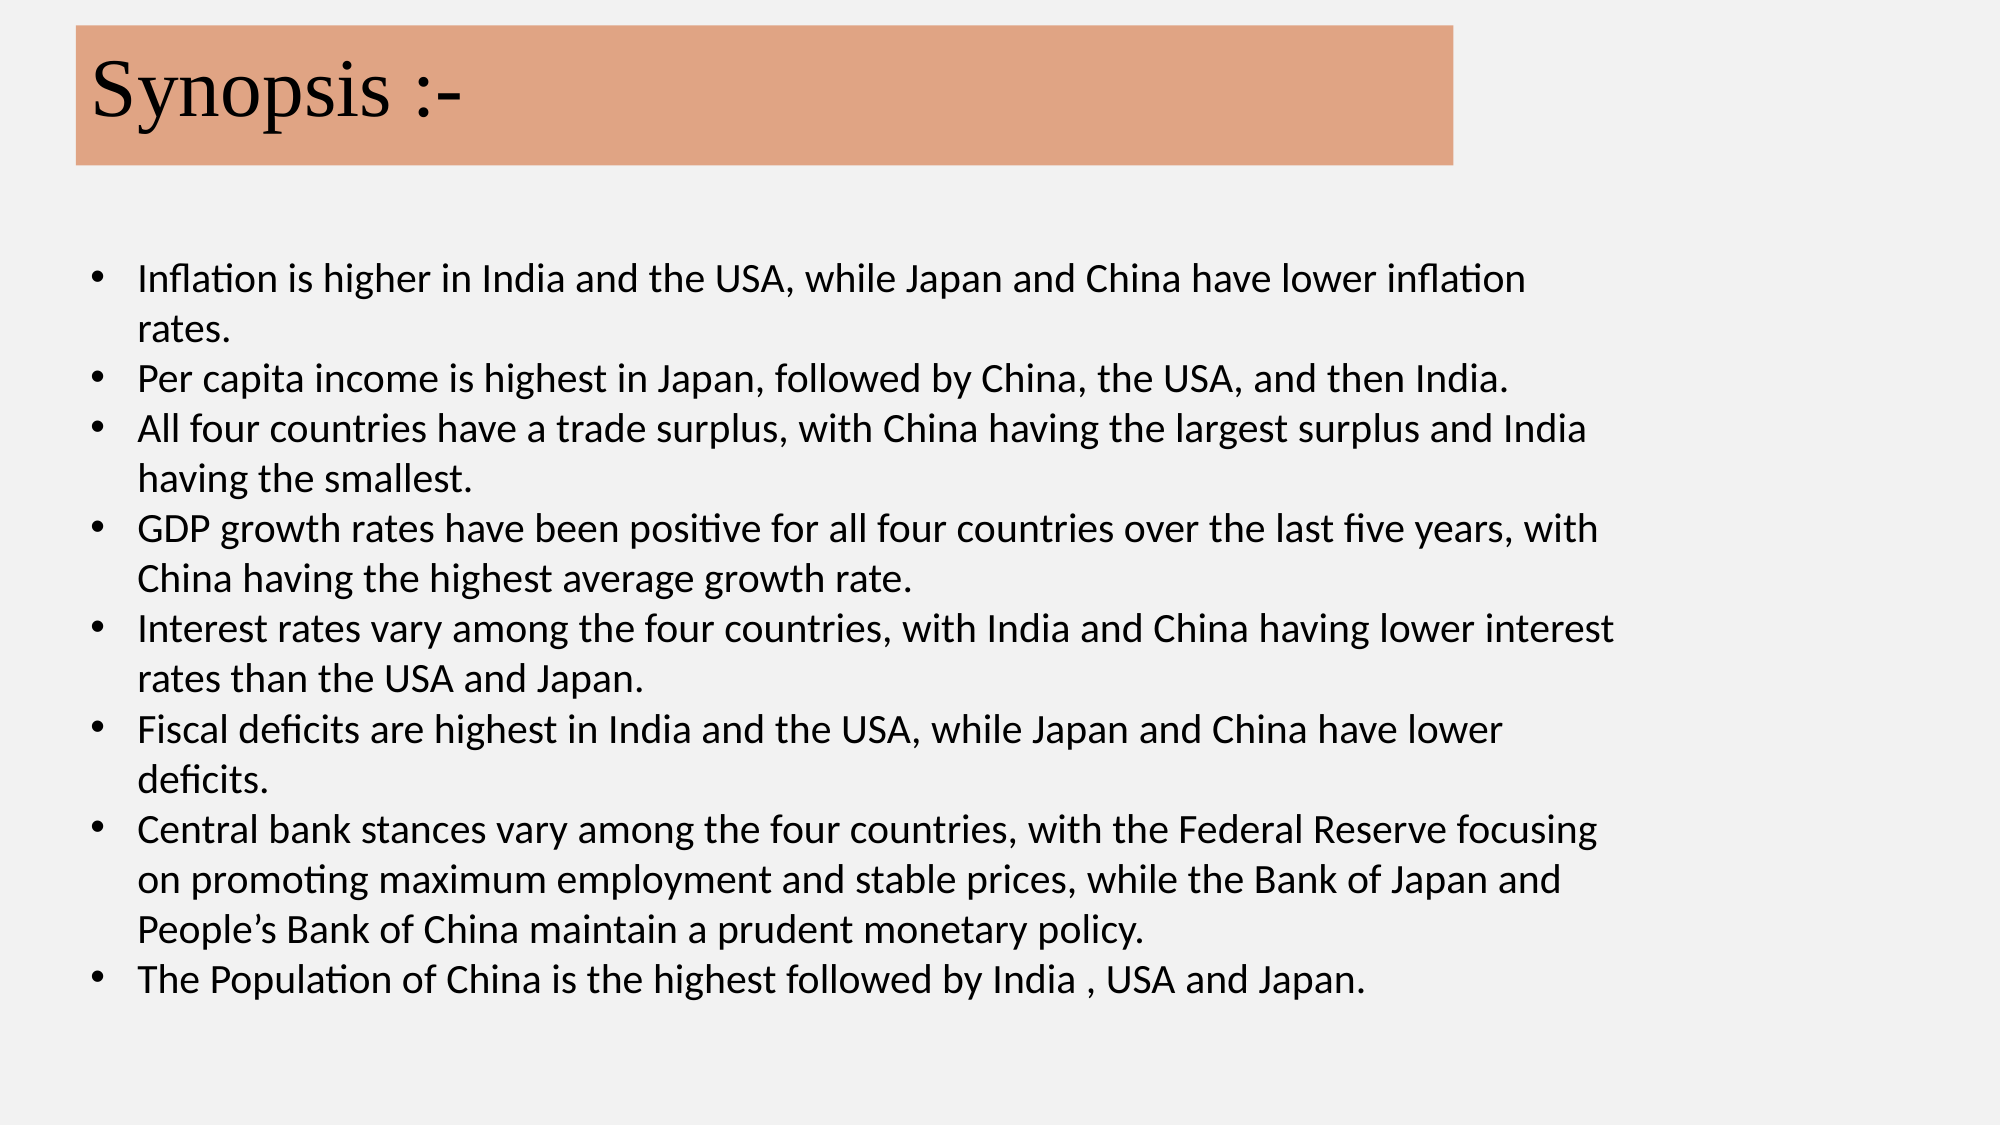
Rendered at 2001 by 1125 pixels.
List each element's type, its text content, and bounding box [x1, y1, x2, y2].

text_box Inflation is higher in India and the USA, while Japan and China have lower inflation rates. Per capita income is highest in Japan, followed by China, the USA, and then India. All four countries have a trade surplus, with China having the largest surplus and India having the smallest. GDP growth rates have been positive for all four countries over the last five years, with China having the highest average growth rate. Interest rates vary among the four countries, with India and China having lower interest rates than the USA and Japan. Fiscal deficits are highest in India and the USA, while Japan and China have lower deficits. Central bank stances vary among the four countries, with the Federal Reserve focusing on promoting maximum employment and stable prices, while the Bank of Japan and People’s Bank of China maintain a prudent monetary policy. The Population of China is the highest followed by India , USA and Japan. [75, 243, 1633, 1009]
text_box Synopsis :- [75, 25, 1454, 166]
